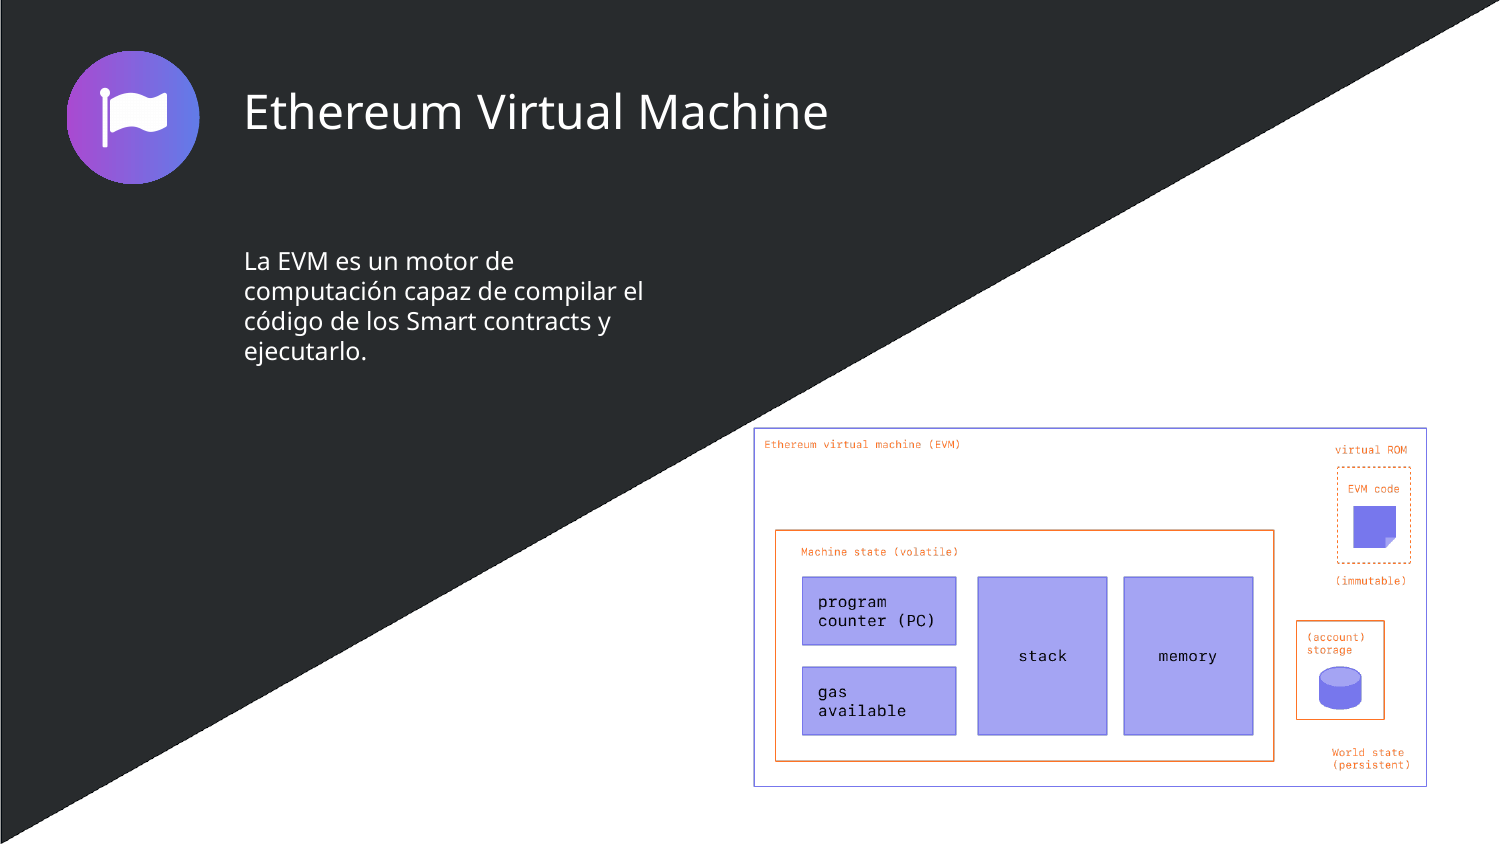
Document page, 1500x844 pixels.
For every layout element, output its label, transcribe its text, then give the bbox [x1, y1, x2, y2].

text_box Ethereum Virtual Machine [228, 67, 1211, 155]
text_box La EVM es un motor de computación capaz de compilar el código de los Smart contracts y ejecutarlo. [228, 230, 685, 381]
picture [0, 0, 1500, 844]
text_box [66, 51, 200, 184]
